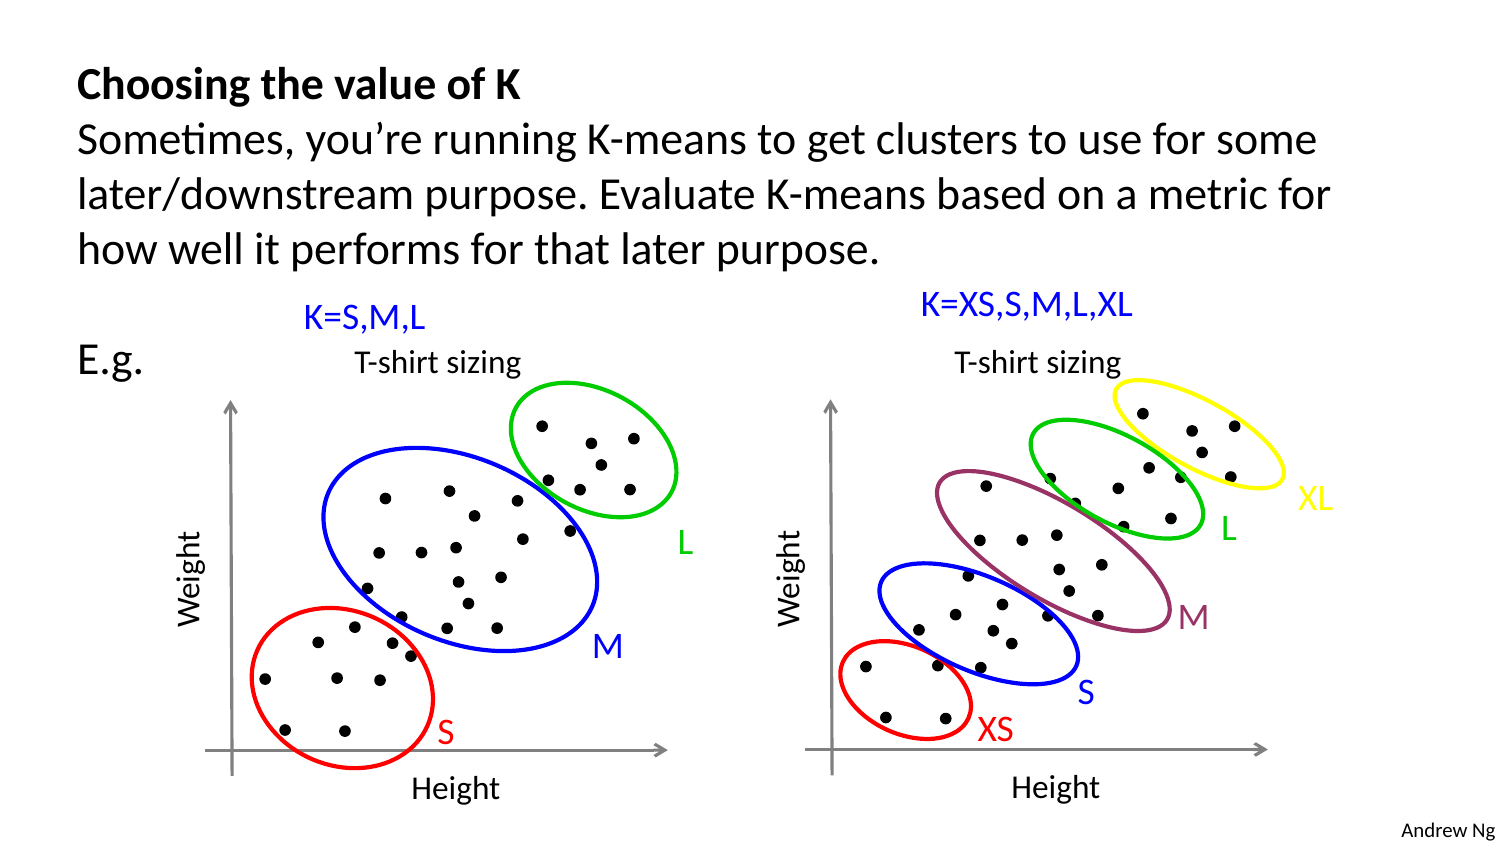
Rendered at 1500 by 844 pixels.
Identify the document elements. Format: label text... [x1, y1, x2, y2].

text_box [321, 445, 600, 654]
text_box [508, 380, 679, 520]
text_box K=S,M,L [289, 284, 578, 345]
text_box [306, 759, 400, 771]
text_box Weight [758, 456, 814, 702]
text_box [877, 561, 1081, 687]
text_box L [1206, 495, 1252, 556]
text_box M [1162, 584, 1225, 644]
text_box [1112, 378, 1285, 491]
text_box T-shirt sizing [788, 332, 1288, 388]
text_box K=XS,S,M,L,XL [906, 272, 1195, 332]
text_box Weight [158, 457, 214, 702]
text_box [1028, 417, 1206, 541]
text_box L [662, 509, 709, 569]
text_box Sometimes, you’re running K-means to get clusters to use for some later/downstream purpose. Evaluate K-means based on a metric for how well it performs for that later purpose. E.g. [62, 101, 1425, 391]
text_box S [422, 700, 470, 749]
text_box XL [1283, 466, 1349, 526]
text_box S [1062, 659, 1110, 719]
text_box [249, 605, 436, 749]
text_box [934, 468, 1164, 634]
text_box M [577, 613, 639, 674]
text_box Height [357, 759, 554, 814]
text_box T-shirt sizing [188, 333, 688, 388]
text_box Height [957, 758, 1154, 813]
text_box [838, 639, 972, 742]
text_box Choosing the value of K [62, 46, 1425, 101]
text_box XS [962, 696, 1029, 748]
